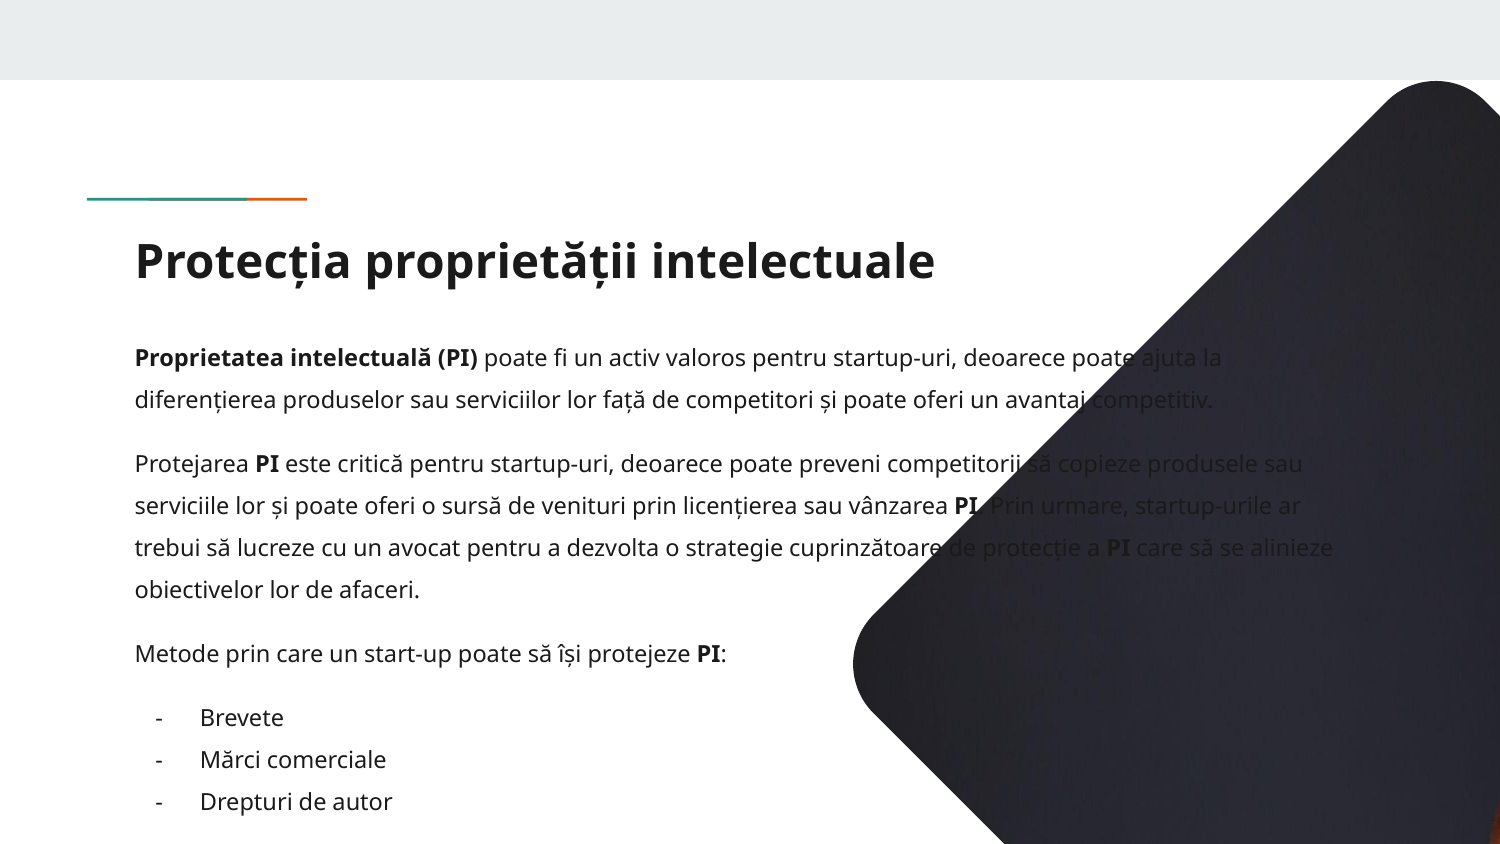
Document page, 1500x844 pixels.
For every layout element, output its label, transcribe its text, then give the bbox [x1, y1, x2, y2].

picture [852, 80, 1500, 844]
list Proprietatea intelectuală (PI) poate fi un activ valoros pentru startup-uri, deoarece poate ajuta la diferențierea produselor sau serviciilor lor față de competitori și poate oferi un avantaj competitiv. Protejarea PI este critică pentru startup-uri, deoarece poate preveni competitorii să copieze produsele sau serviciile lor și poate oferi o sursă de venituri prin licențierea sau vânzarea PI. Prin urmare, startup-urile ar trebui să lucreze cu un avocat pentru a dezvolta o strategie cuprinzătoare de protecție a PI care să se alinieze obiectivelor lor de afaceri. Metode prin care un start-up poate să își protejeze PI: Brevete Mărci comerciale Drepturi de autor [119, 313, 847, 835]
title Protecția proprietății intelectuale [119, 216, 847, 305]
